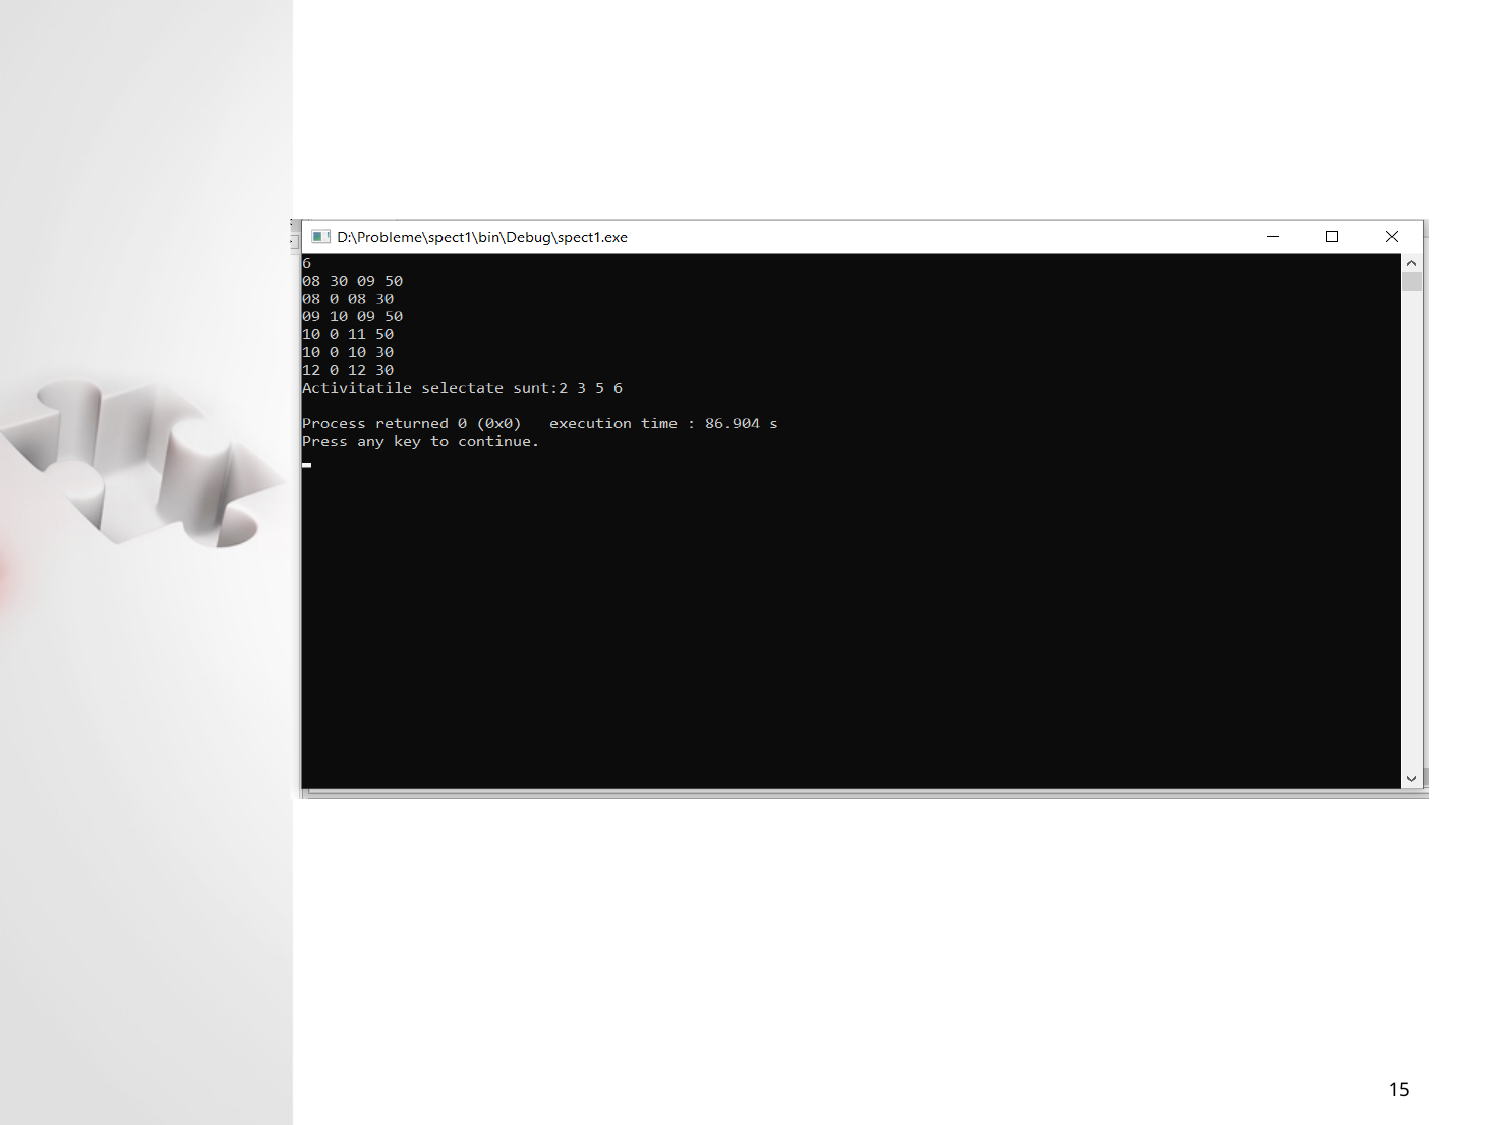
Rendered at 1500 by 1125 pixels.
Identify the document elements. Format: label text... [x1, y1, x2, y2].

picture [0, 0, 1500, 1125]
slide_number 15 [1074, 1070, 1425, 1103]
